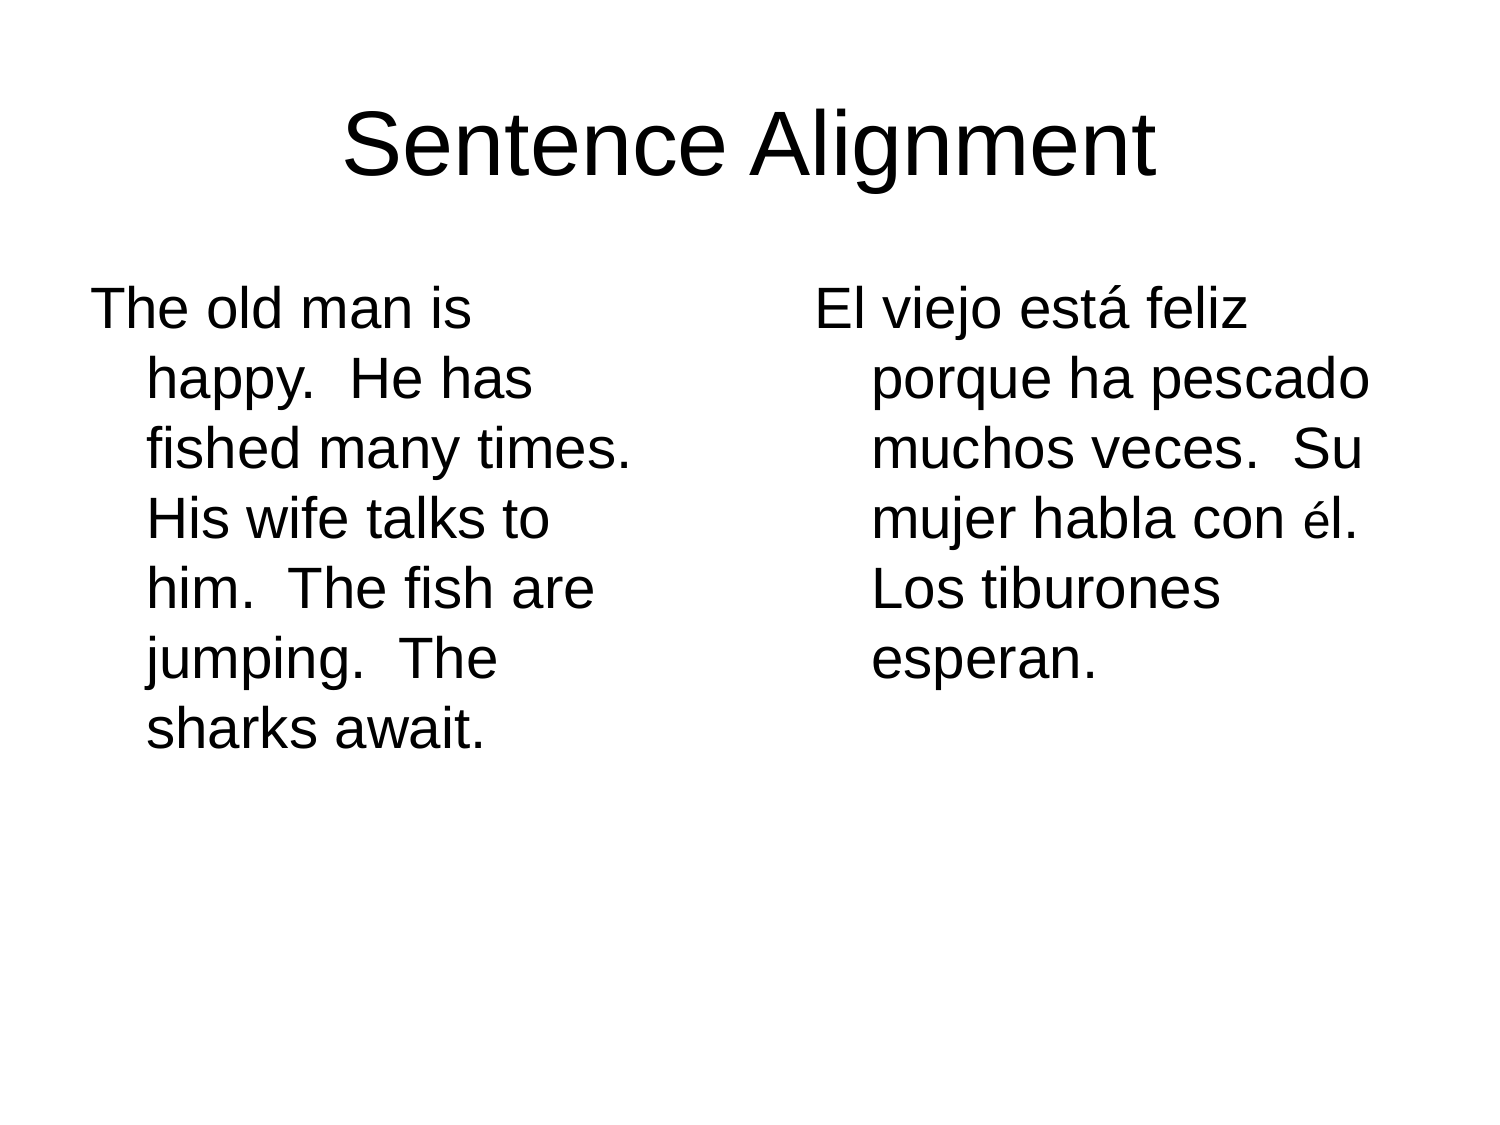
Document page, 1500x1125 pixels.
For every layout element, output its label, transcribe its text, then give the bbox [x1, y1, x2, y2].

list The old man is happy. He has fished many times. His wife talks to him. The fish are jumping. The sharks await. [75, 262, 675, 1005]
text_box El viejo está feliz porque ha pescado muchos veces. Su mujer habla con él. Los tiburones esperan. [799, 262, 1400, 1005]
title Sentence Alignment [75, 45, 1425, 233]
